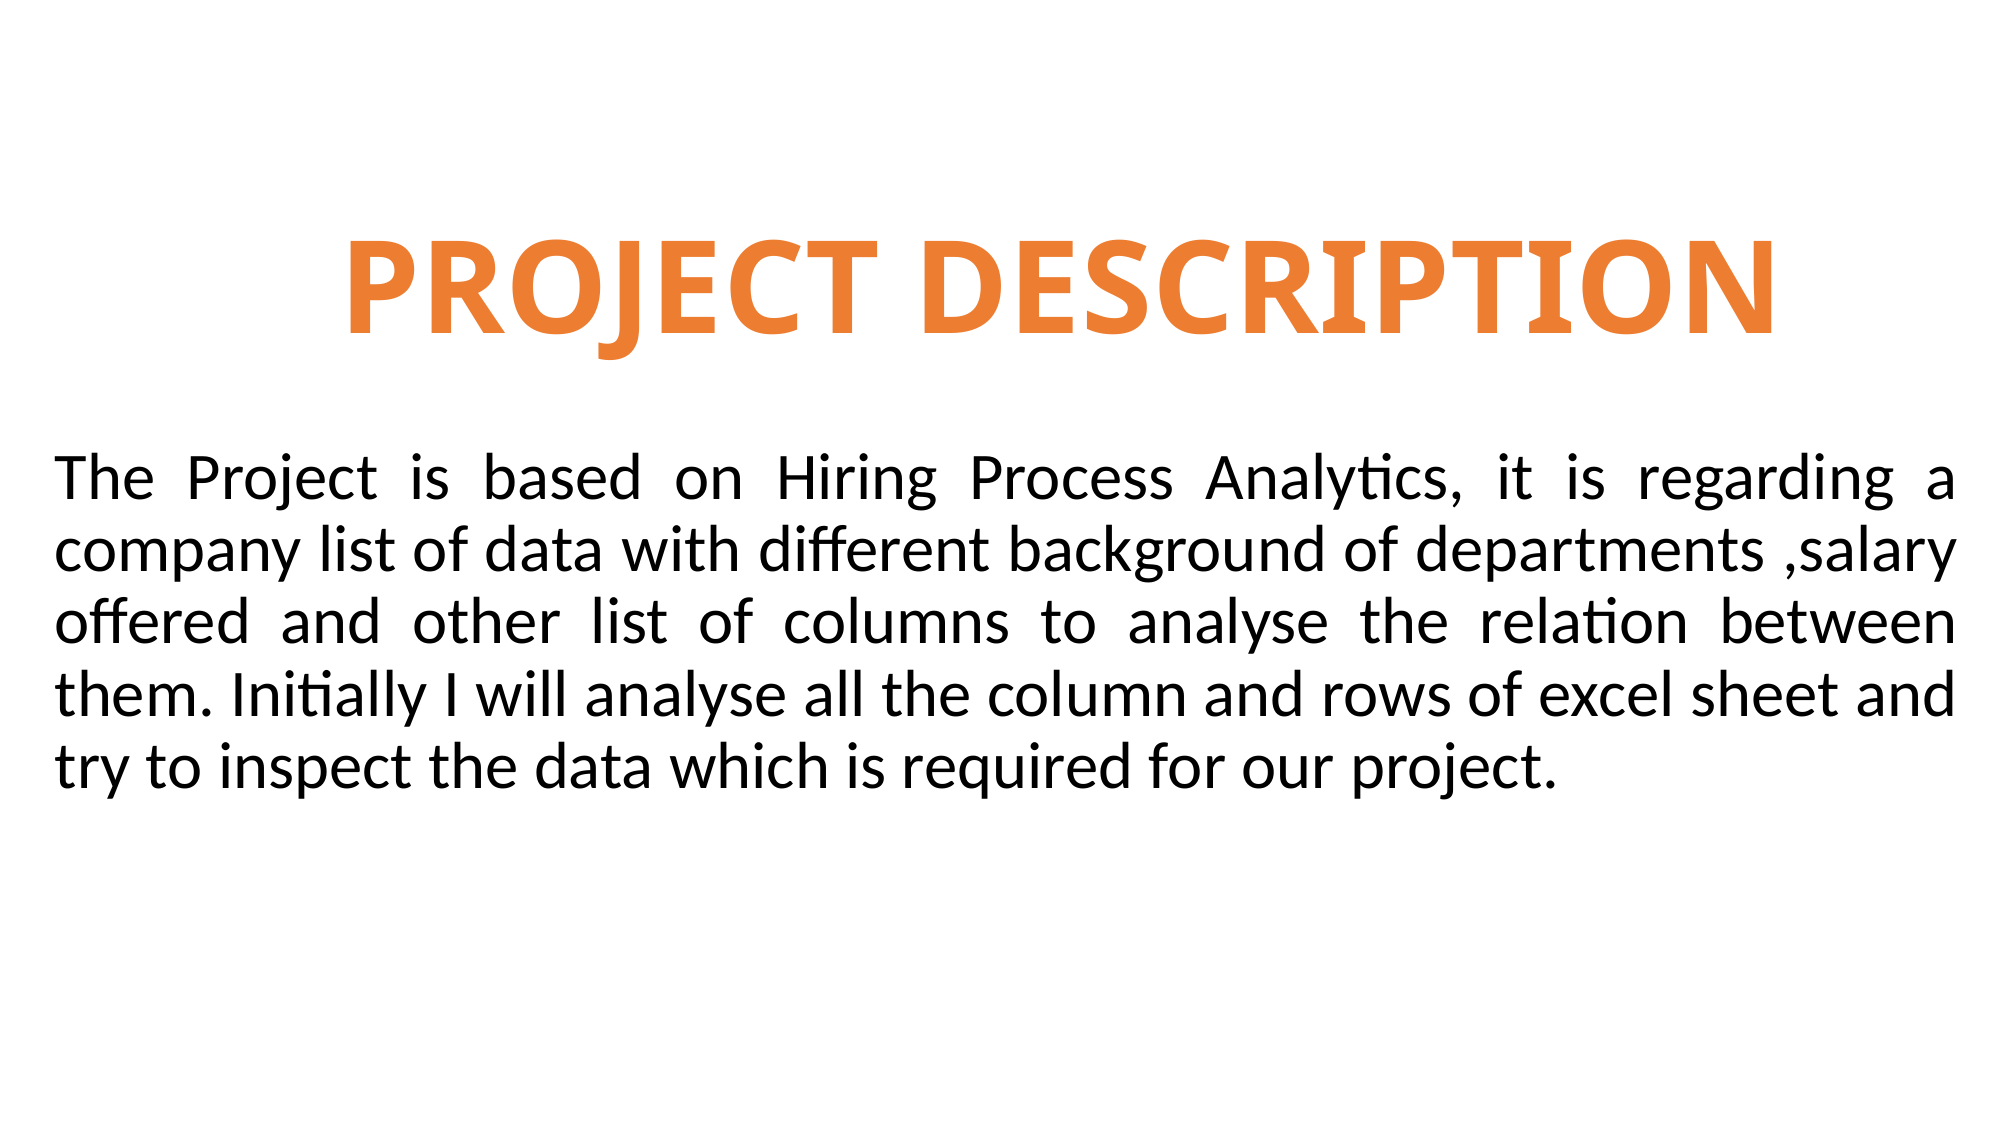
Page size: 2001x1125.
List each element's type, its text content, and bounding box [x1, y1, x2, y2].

title PROJECT DESCRIPTION [249, 36, 1874, 368]
subtitle The Project is based on Hiring Process Analytics, it is regarding a company list of data with different background of departments ,salary offered and other list of columns to analyse the relation between them. Initially I will analyse all the column and rows of excel sheet and try to inspect the data which is required for our project. [39, 434, 1975, 900]
